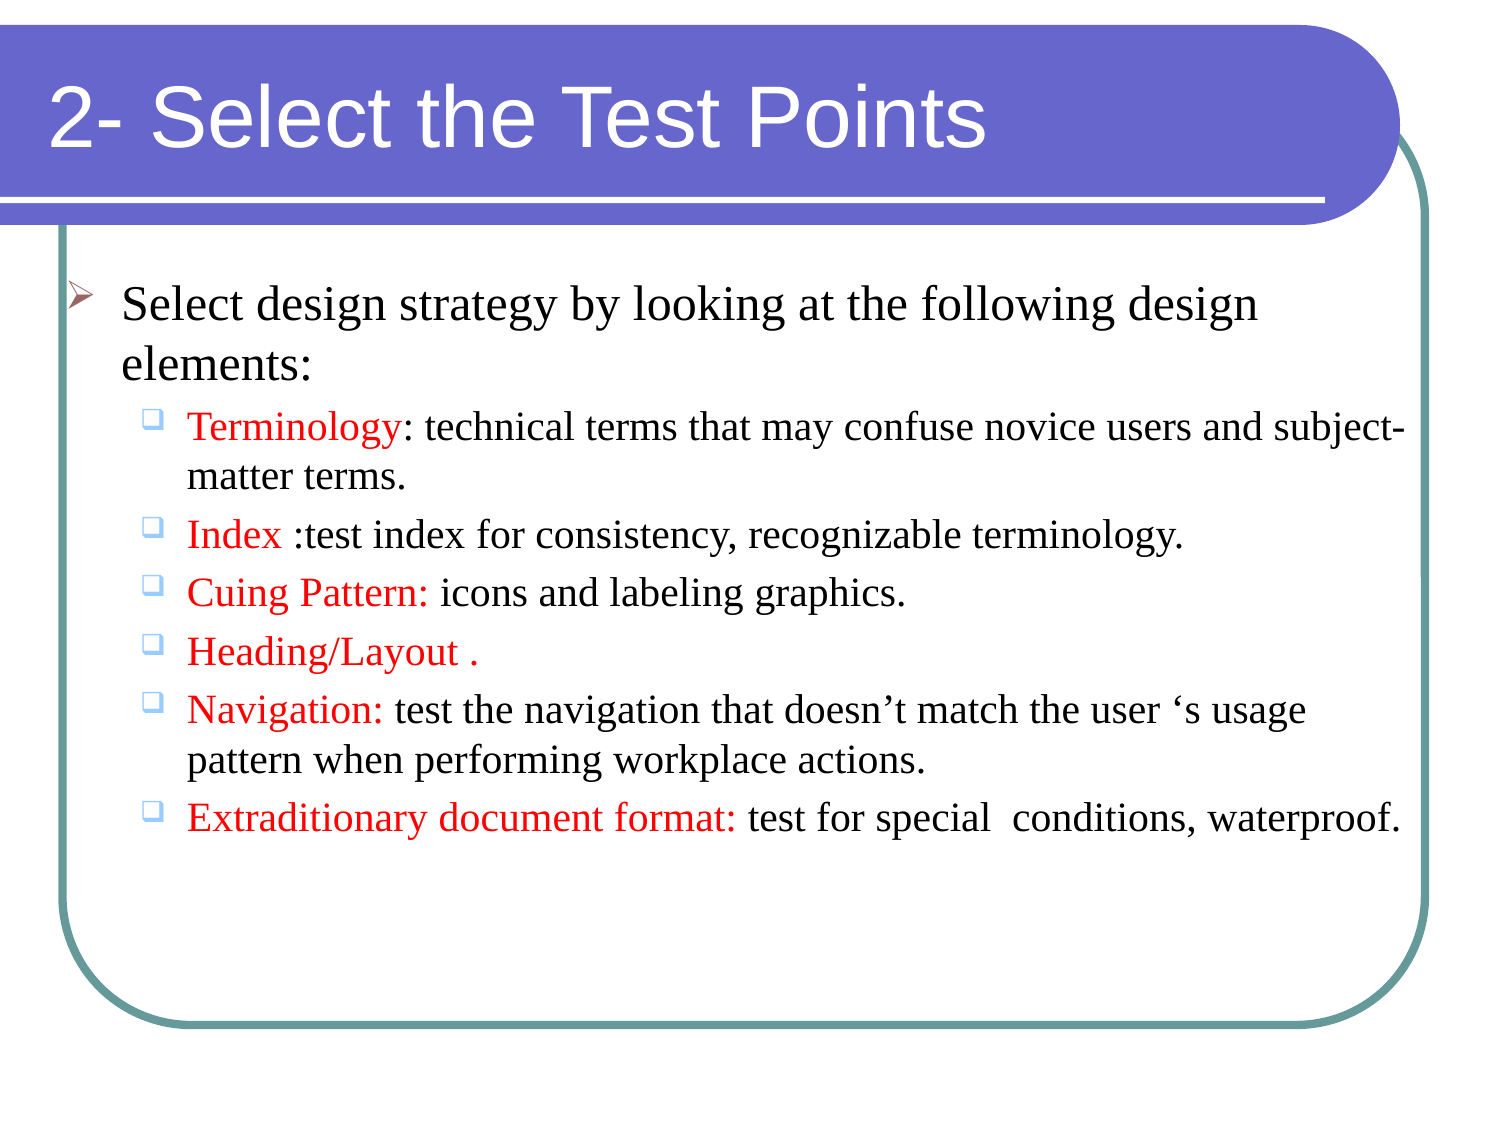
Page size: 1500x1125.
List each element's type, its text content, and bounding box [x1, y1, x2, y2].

list Select design strategy by looking at the following design elements: Terminology: technical terms that may confuse novice users and subject-matter terms. Index :test index for consistency, recognizable terminology. Cuing Pattern: icons and labeling graphics. Heading/Layout . Navigation: test the navigation that doesn’t match the user ‘s usage pattern when performing workplace actions. Extraditionary document format: test for special conditions, waterproof. [50, 262, 1425, 1013]
title 2- Select the Test Points [32, 37, 1347, 188]
